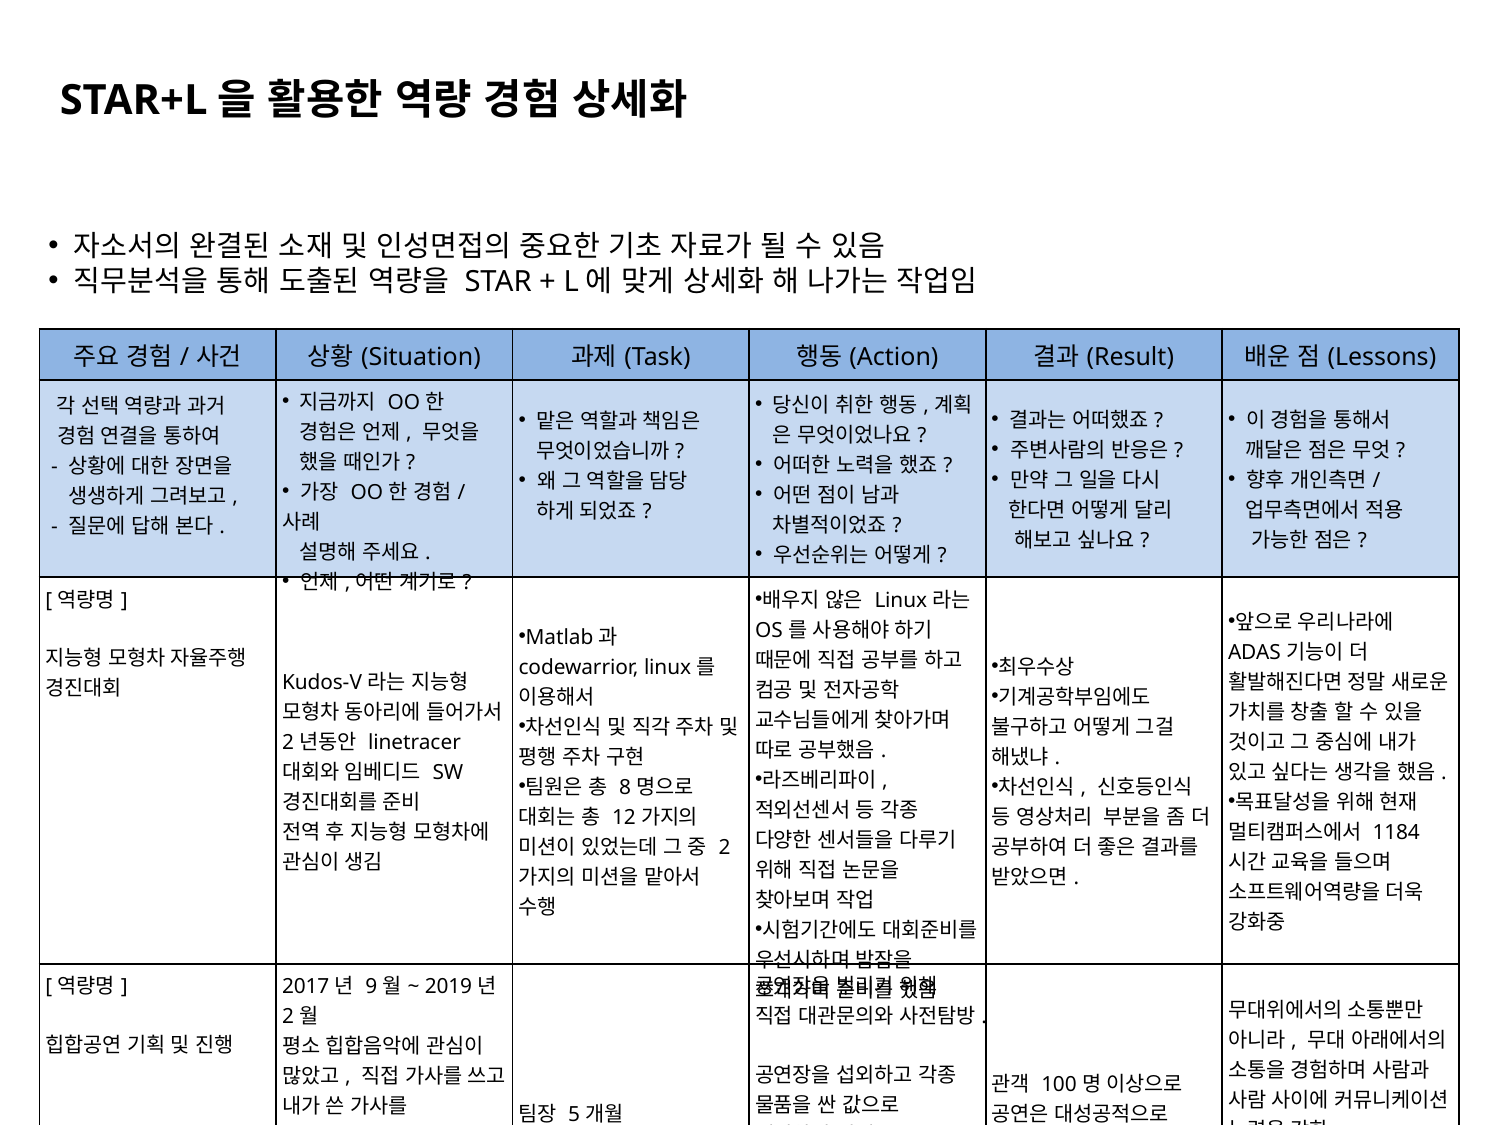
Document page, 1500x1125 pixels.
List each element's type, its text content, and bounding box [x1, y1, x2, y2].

table_cell 이 경험을 통해서 깨달은 점은 무엇? 향후 개인측면/ 업무측면에서 적용 가능한 점은? [1223, 381, 1458, 576]
table_cell 맡은 역할과 책임은 무엇이었습니까? 왜 그 역할을 담당 하게 되었죠? [513, 381, 748, 576]
table_cell 지금까지 OO한 경험은 언제, 무엇을 했을 때인가? 가장 OO한 경험/사례 설명해 주세요. 언제,어떤 계기로? [277, 381, 512, 576]
table_cell 당신이 취한 행동,계획 은 무엇이었나요? 어떠한 노력을 했죠? 어떤 점이 남과 차별적이었죠? 우선순위는 어떻게? [750, 381, 985, 576]
table_header 행동(Action) [750, 330, 985, 379]
text_box 자소서의 완결된 소재 및 인성면접의 중요한 기초 자료가 될 수 있음 직무분석을 통해 도출된 역량을 STAR + L에 맞게 상세화 해 나가는 작업임 [33, 219, 1451, 305]
table_cell 관객 100명 이상으로 공연은 대성공적으로 마쳤고, 다음 공연에도 팀장을 하라고 추천을 해주었지만 당시 졸업예정으로 하지 못함 [987, 965, 1221, 1125]
table_cell 각 선택 역량과 과거 경험 연결을 통하여 - 상황에 대한 장면을 생생하게 그려보고, - 질문에 답해 본다. [40, 381, 275, 576]
table_header 과제(Task) [513, 330, 748, 379]
table_cell Kudos-V라는 지능형 모형차 동아리에 들어가서 2년동안 linetracer대회와 임베디드 SW경진대회를 준비 전역 후 지능형 모형차에 관심이 생김 [277, 578, 512, 963]
table_cell 공연장을 빌리기 위해 직접 대관문의와 사전탐방. 공연장을 섭외하고 각종 물품을 싼 값으로 대여하기 위해 이해관계자와의 뛰어난 협상능력을 보임 팀장으로 활동 시 팀원간의 불화가 있었지만 친구들을 화해시키기 위해 각각 따로 만나 속깊은 이야기를 나누고 서로를 이해하도록 유도 [750, 965, 985, 1125]
table_cell 무대위에서의 소통뿐만 아니라, 무대 아래에서의 소통을 경험하며 사람과 사람 사이에 커뮤니케이션 능력을 강화. 그룹으로 프로젝트 진행시 같은 팀 뿐만 아니라 유관부서 혹은 이해관계자와 원활한 의사소통 가능 [1223, 965, 1458, 1125]
table_cell [역량명] 힙합공연 기획 및 진행 [40, 965, 275, 1125]
table_cell Matlab과 codewarrior, linux를 이용해서 차선인식 및 직각 주차 및 평행 주차 구현 팀원은 총 8명으로 대회는 총 12가지의 미션이 있었는데 그 중 2가지의 미션을 맡아서 수행 [513, 578, 748, 963]
table_header 배운 점(Lessons) [1223, 330, 1458, 379]
table_header 결과(Result) [987, 330, 1221, 379]
table_cell 최우수상 기계공학부임에도 불구하고 어떻게 그걸 해냈냐. 차선인식, 신호등인식 등 영상처리 부분을 좀 더 공부하여 더 좋은 결과를 받았으면. [987, 578, 1221, 963]
table_header 상황(Situation) [277, 330, 512, 379]
table_cell 결과는 어떠했죠? 주변사람의 반응은? 만약 그 일을 다시 한다면 어떻게 달리 해보고 싶나요? [987, 381, 1221, 576]
table_cell 팀장 5개월 팀원 7개월 팀원으로 시작하다가 팀장으로 추천받아 활동 [513, 965, 748, 1125]
text_box STAR+L을 활용한 역량 경험 상세화 [44, 65, 1085, 131]
table_cell 앞으로 우리나라에 ADAS기능이 더 활발해진다면 정말 새로운 가치를 창출 할 수 있을 것이고 그 중심에 내가 있고 싶다는 생각을 했음. 목표달성을 위해 현재 멀티캠퍼스에서 1184시간 교육을 들으며 소프트웨어역량을 더욱 강화중 [1223, 578, 1458, 963]
table_cell 2017년 9월~ 2019년 2월 평소 힙합음악에 관심이 많았고, 직접 가사를 쓰고 내가 쓴 가사를 관객들에게 나만의 방식으로 전달해주는 것에 흥미를 느끼고 학교 내 힙합동아리에 가입. 이후 홍대클럽에서의 정기공연 등 꾸준히 무대공연활동을 통해 친화력 및 리더쉽 배양 [277, 965, 512, 1125]
table_cell [역량명] 지능형 모형차 자율주행 경진대회 [40, 578, 275, 963]
table_cell 배우지 않은 Linux라는 OS를 사용해야 하기 때문에 직접 공부를 하고 컴공 및 전자공학 교수님들에게 찾아가며 따로 공부했음. 라즈베리파이, 적외선센서 등 각종 다양한 센서들을 다루기 위해 직접 논문을 찾아보며 작업 시험기간에도 대회준비를 우선시하며 밤잠을 쪼개가며 준비를 했음 [750, 578, 985, 963]
table_header 주요 경험/사건 [40, 330, 275, 379]
